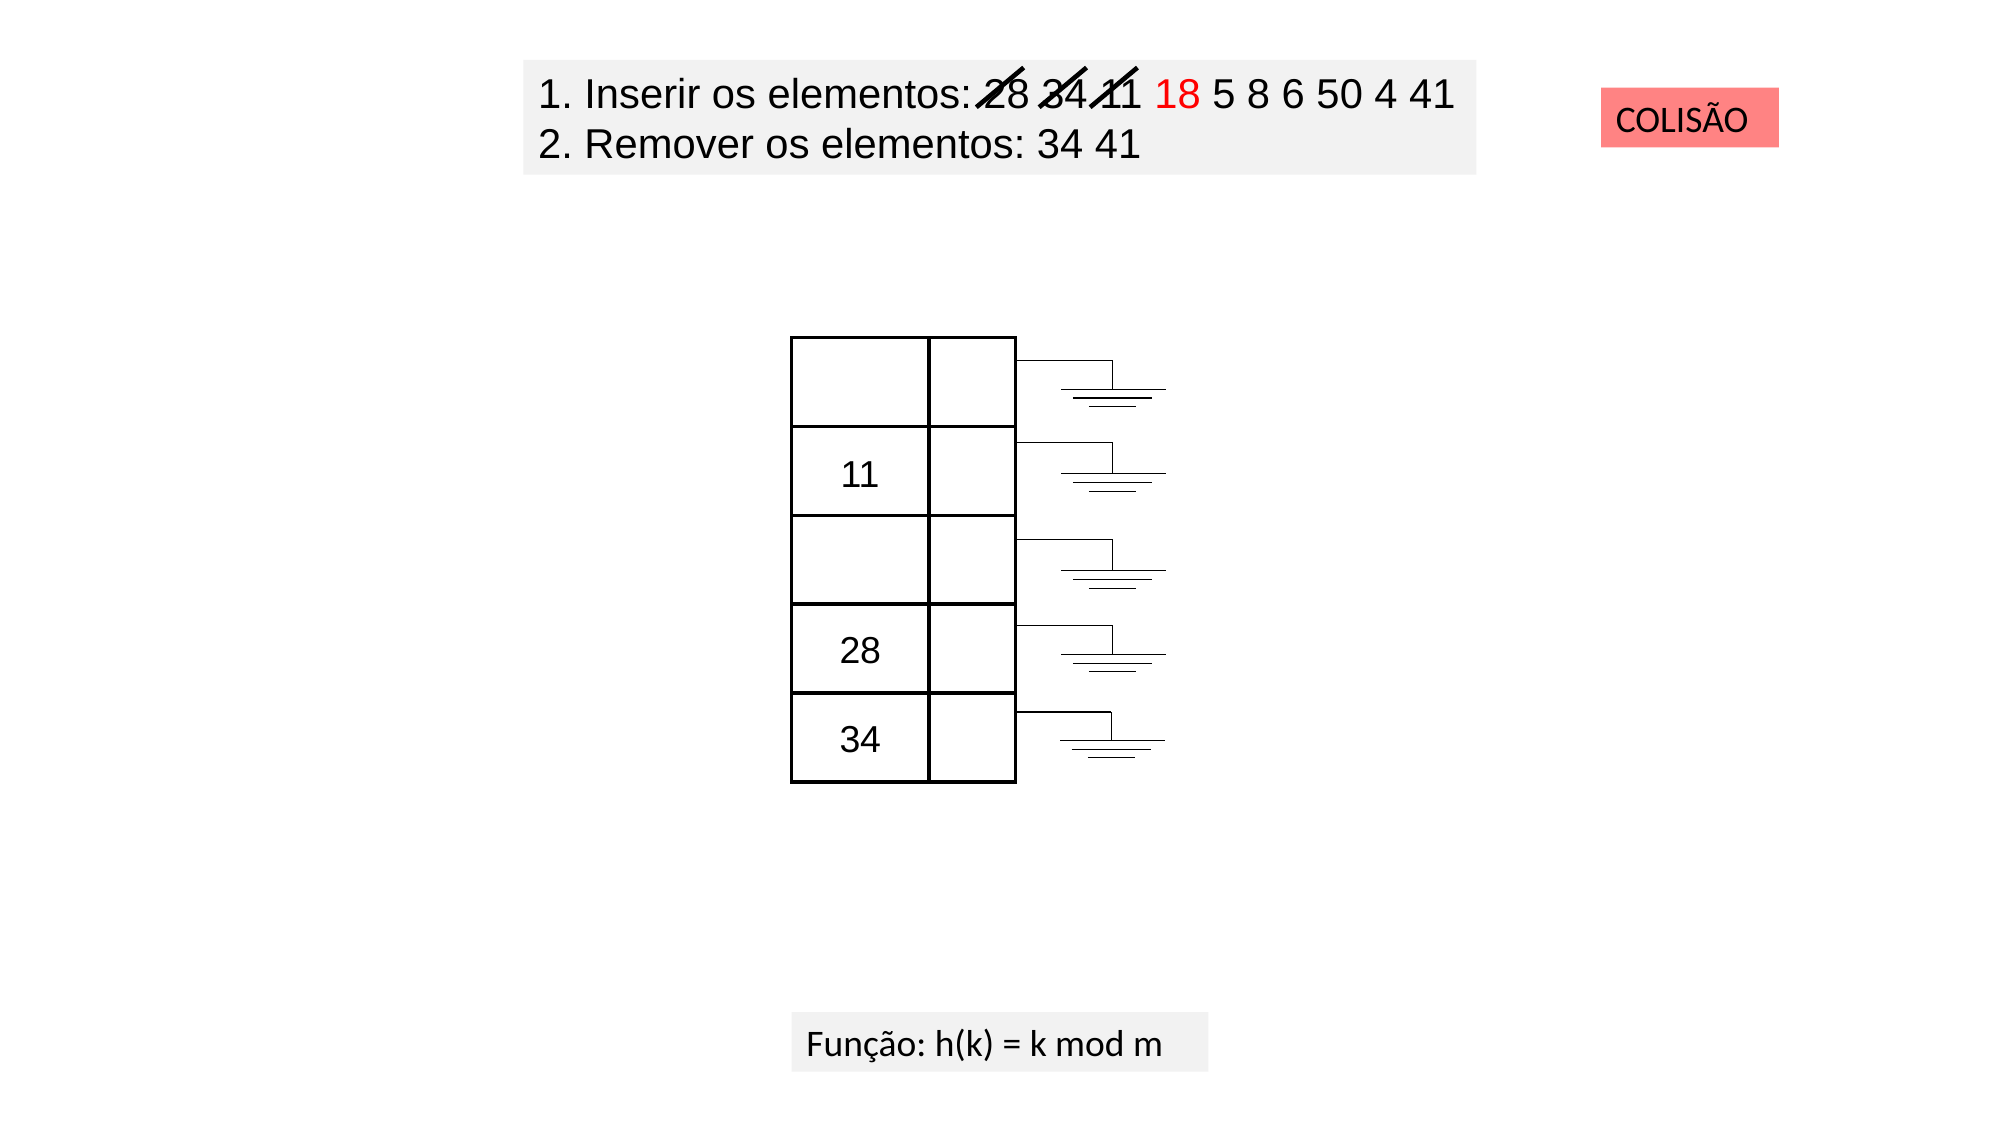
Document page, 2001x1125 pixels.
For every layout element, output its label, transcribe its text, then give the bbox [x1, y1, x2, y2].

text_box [1015, 360, 1167, 407]
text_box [976, 67, 1024, 108]
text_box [1039, 67, 1087, 108]
text_box Função: h(k) = k mod m [791, 1012, 1209, 1072]
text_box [1015, 442, 1167, 491]
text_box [1015, 625, 1167, 672]
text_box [1090, 67, 1138, 108]
text_box 1. Inserir os elementos: 28 34 11 18 5 8 6 50 4 41 2. Remover os elementos: 34 41 [523, 59, 1477, 175]
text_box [1014, 711, 1166, 758]
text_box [791, 337, 1016, 782]
text_box COLISÃO [1601, 87, 1779, 148]
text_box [1015, 539, 1167, 589]
